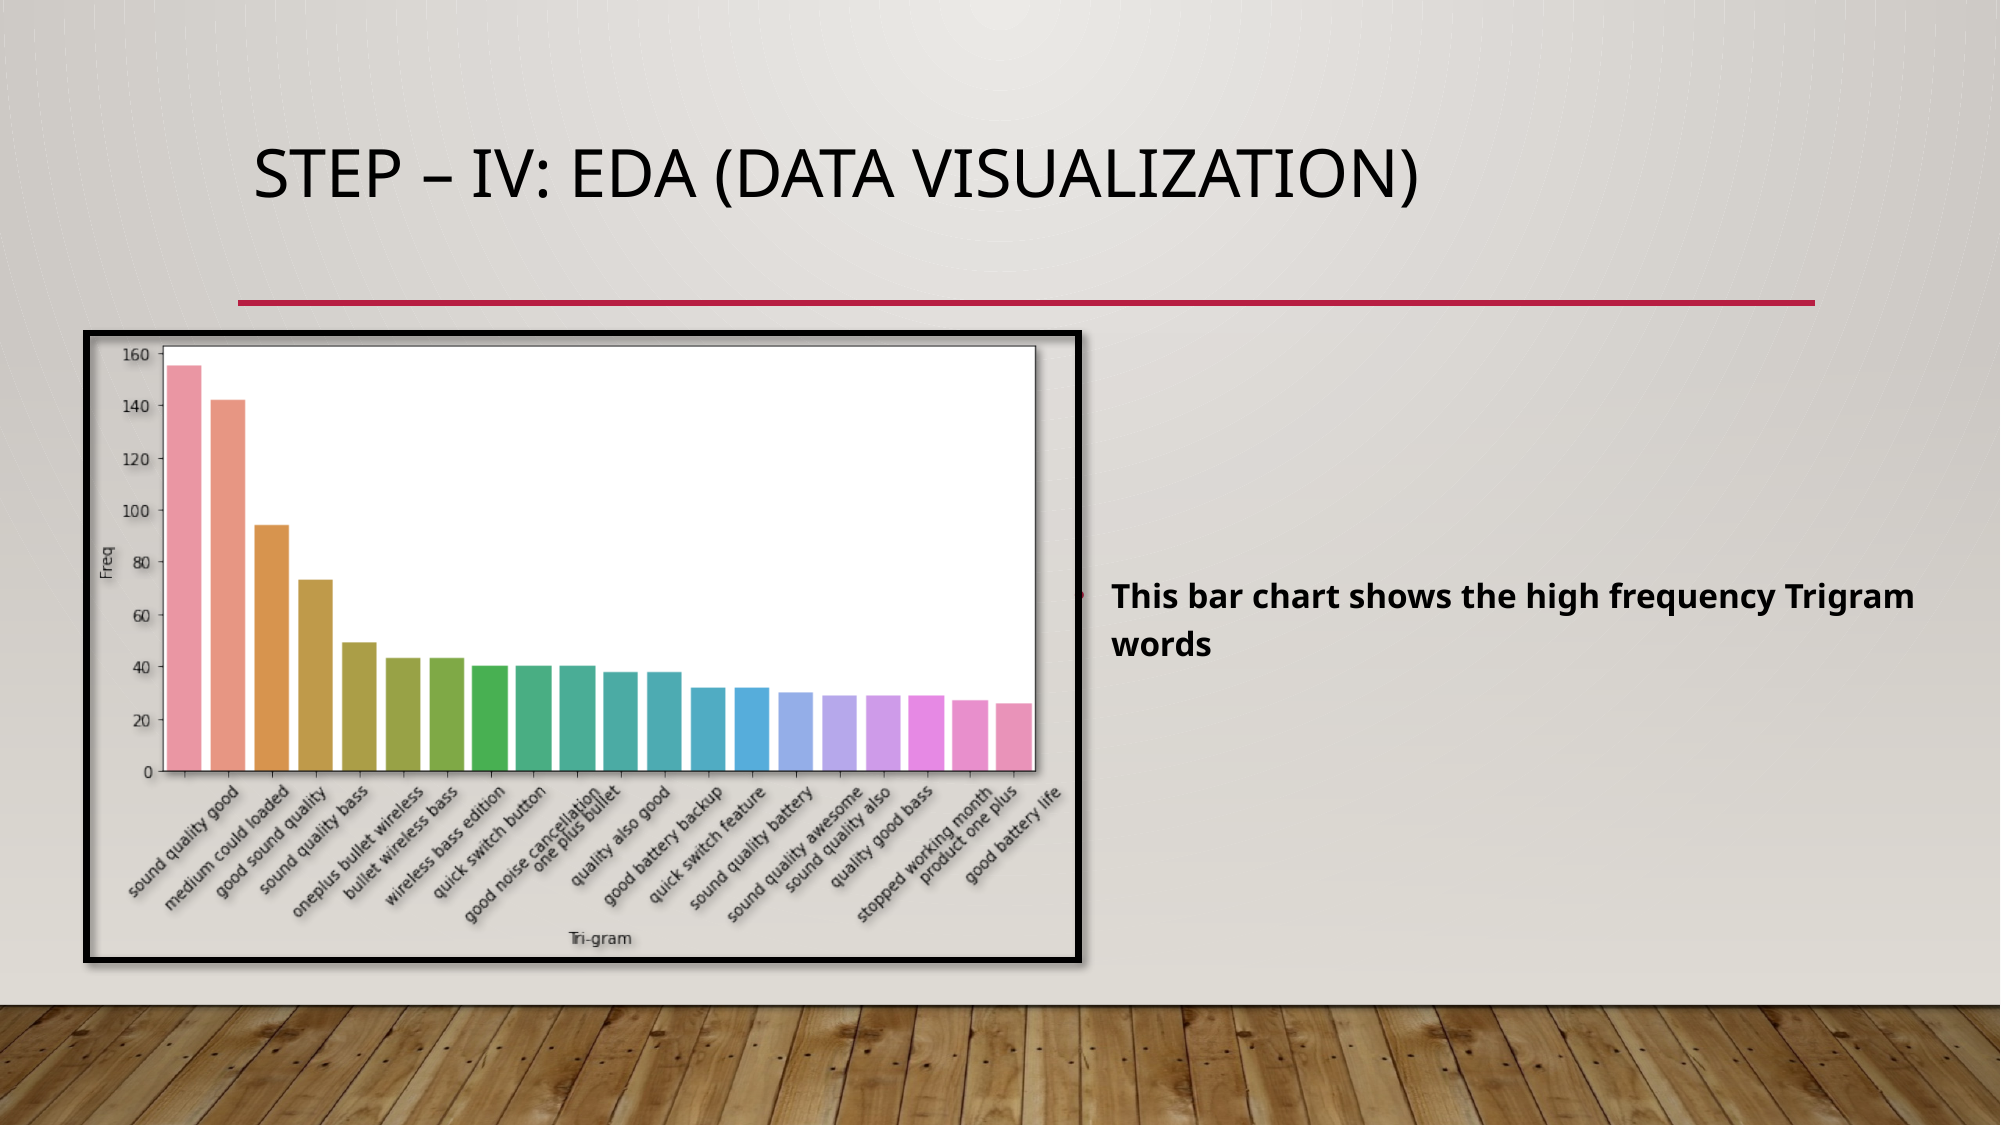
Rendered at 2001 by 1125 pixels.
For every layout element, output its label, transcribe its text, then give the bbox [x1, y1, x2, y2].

picture [0, 1005, 2000, 1125]
picture [89, 336, 1076, 957]
text_box This bar chart shows the high frequency Trigram words [1093, 559, 1947, 734]
title Step – Iv: EdA (Data Visualization) [238, 131, 1814, 271]
